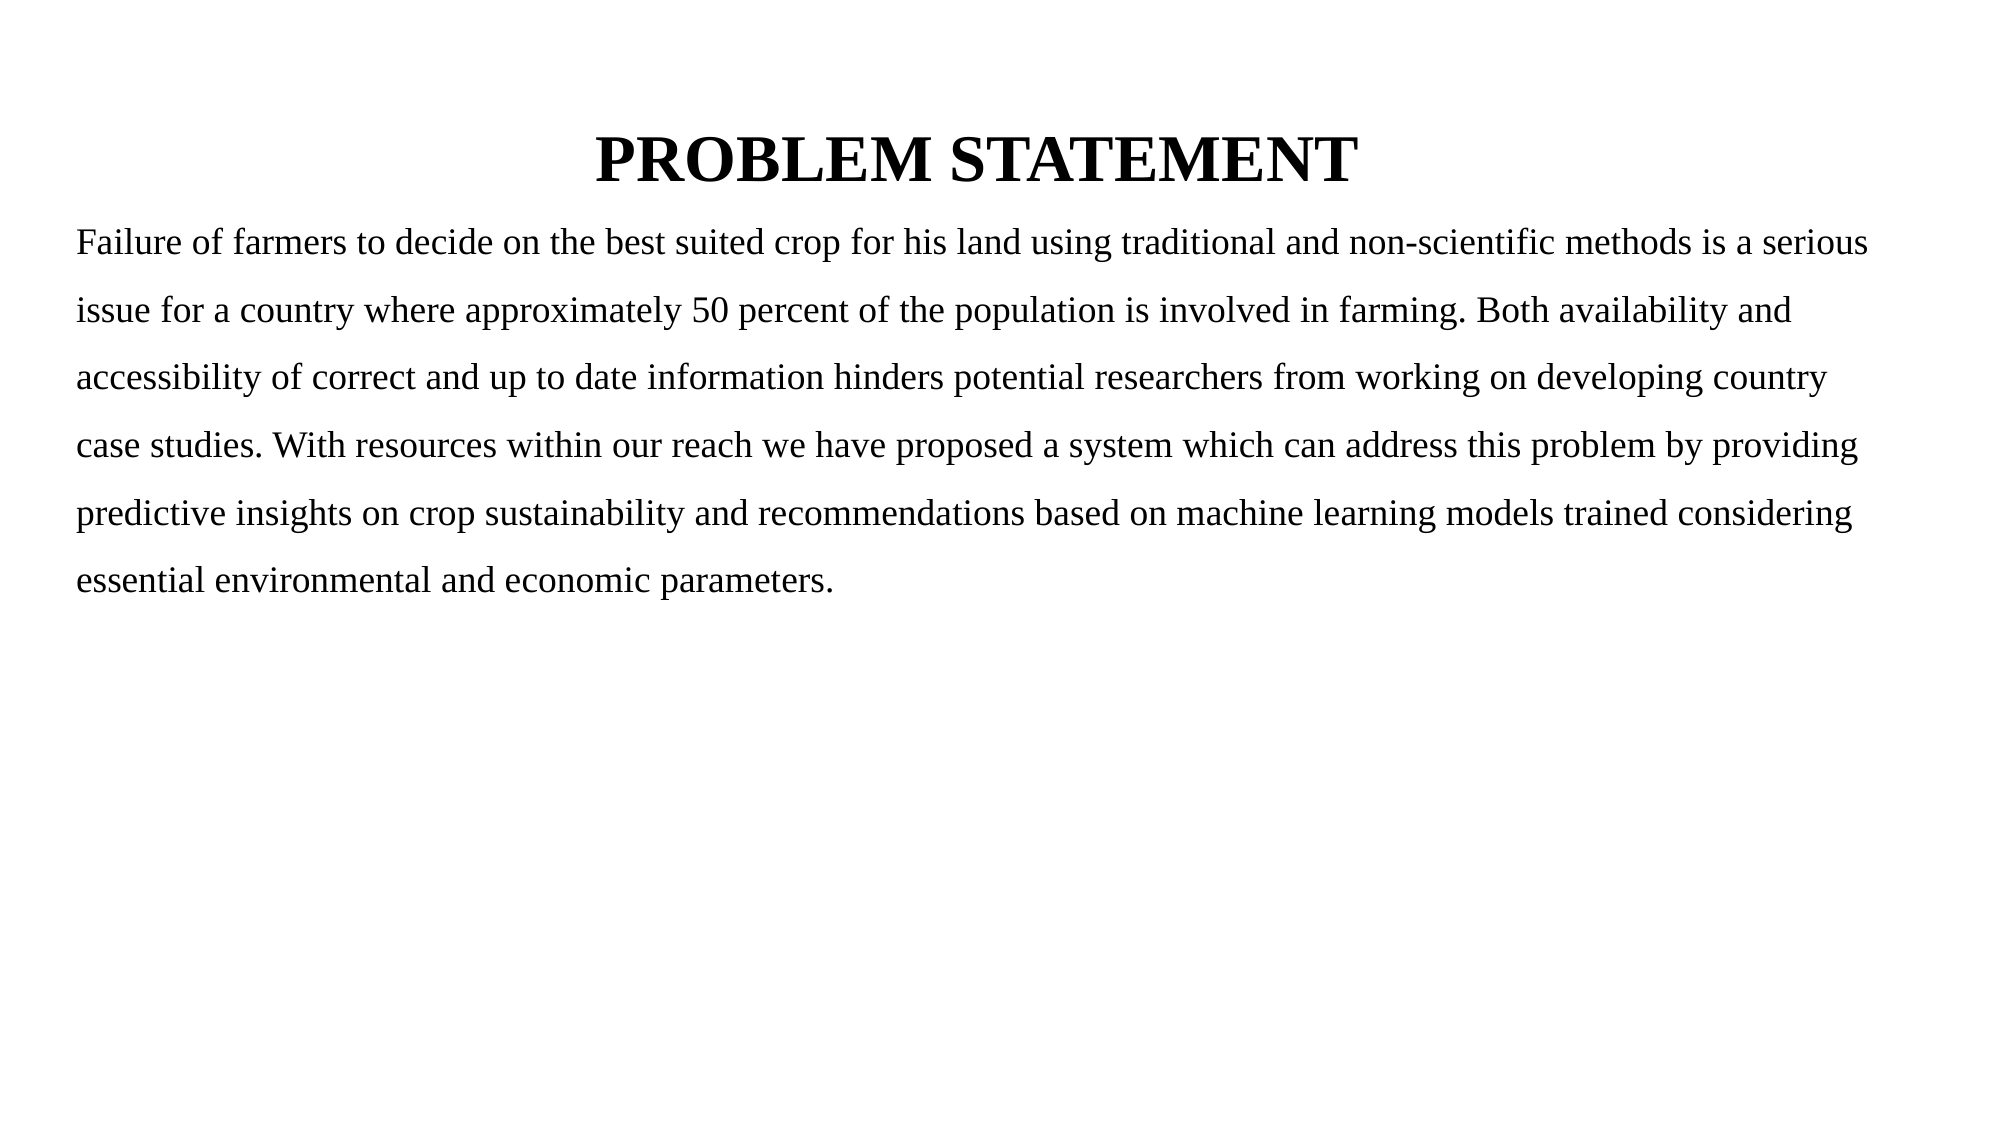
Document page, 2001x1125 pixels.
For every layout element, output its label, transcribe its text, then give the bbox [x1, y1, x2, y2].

text_box PROBLEM STATEMENT Failure of farmers to decide on the best suited crop for his land using traditional and non-scientific methods is a serious issue for a country where approximately 50 percent of the population is involved in farming. Both availability and accessibility of correct and up to date information hinders potential researchers from working on developing country case studies. With resources within our reach we have proposed a system which can address this problem by providing predictive insights on crop sustainability and recommendations based on machine learning models trained considering essential environmental and economic parameters. [61, 67, 1894, 953]
